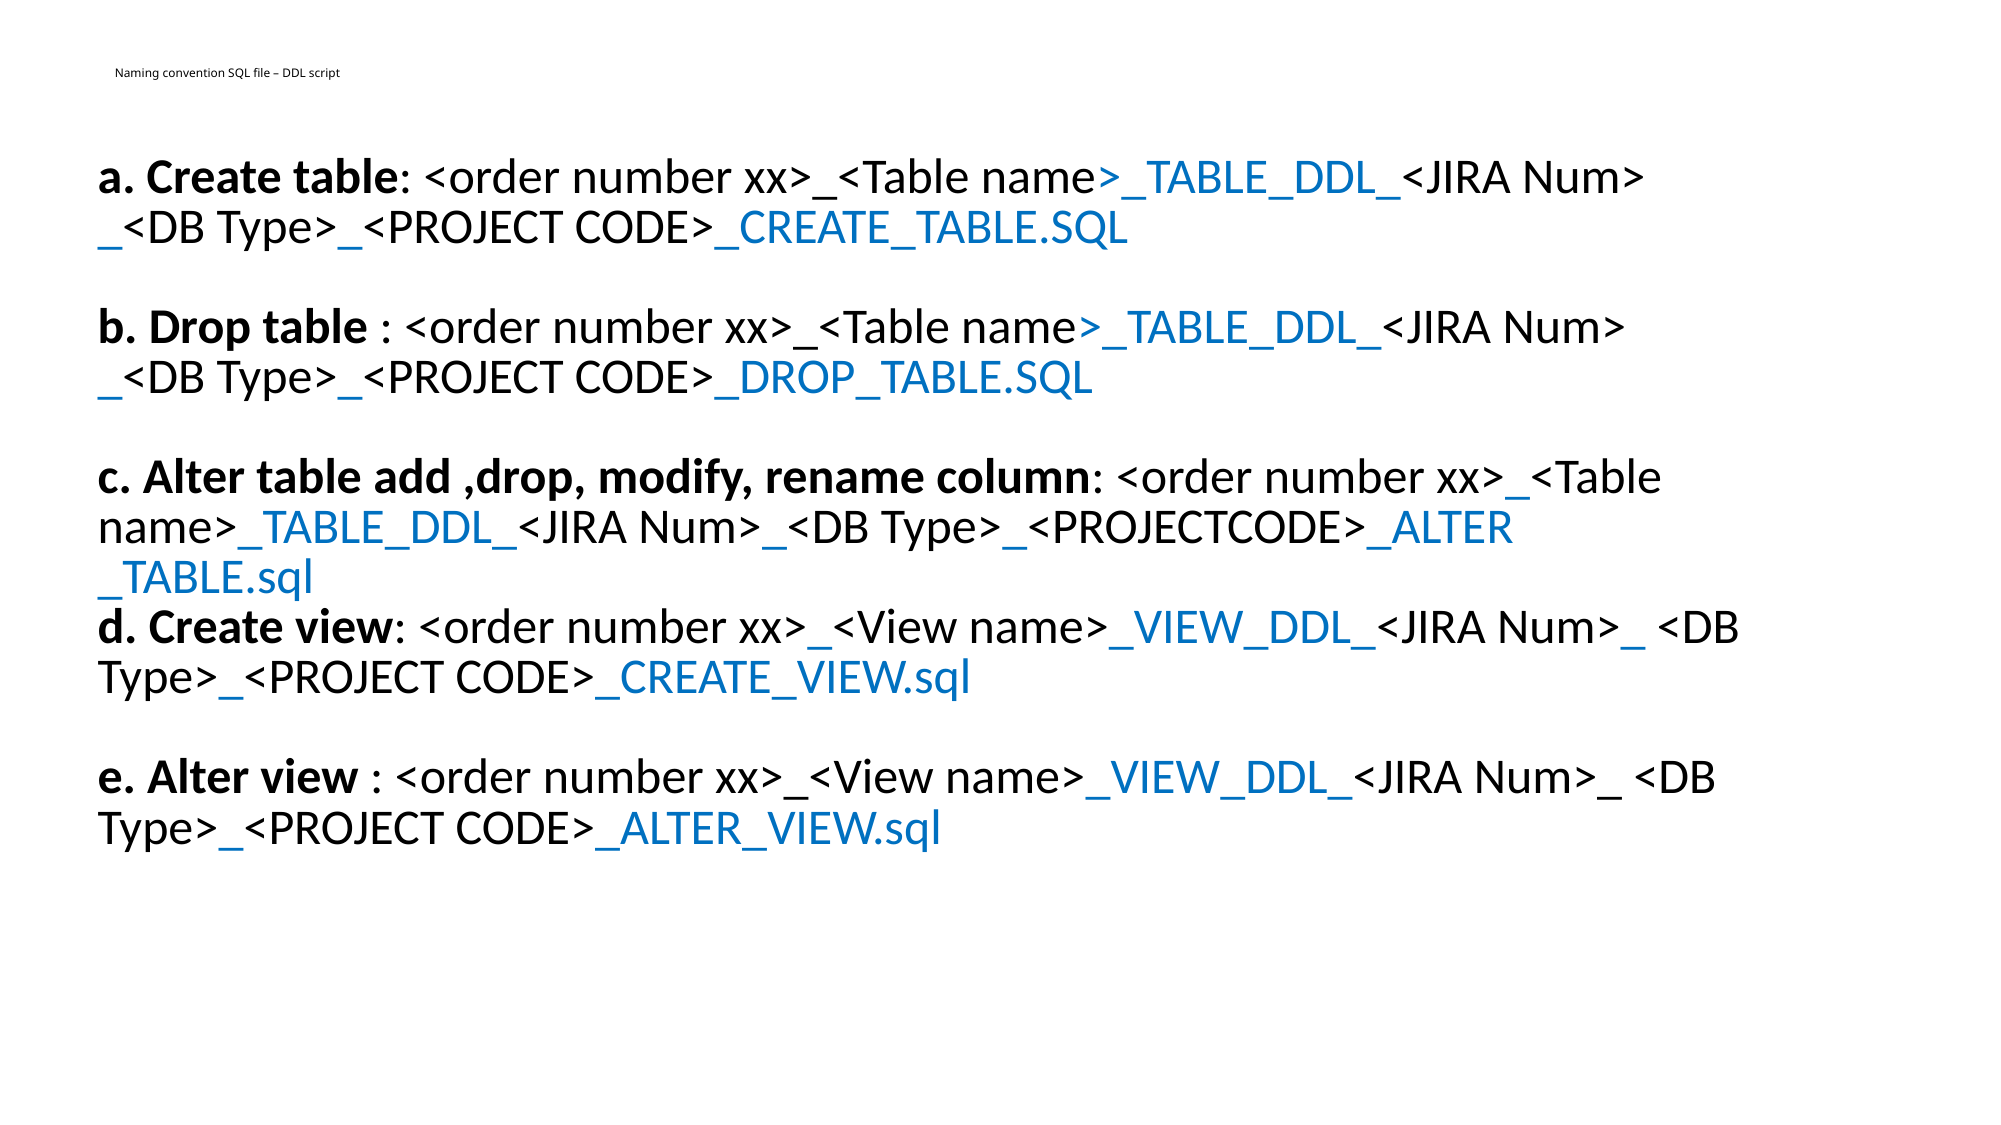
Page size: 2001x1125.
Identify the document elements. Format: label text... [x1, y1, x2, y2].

table_header a. Create table: <order number xx>_<Table name>_TABLE_DDL_<JIRA Num> _<DB Type>_<PROJECT CODE>_CREATE_TABLE.SQL b. Drop table : <order number xx>_<Table name>_TABLE_DDL_<JIRA Num> _<DB Type>_<PROJECT CODE>_DROP_TABLE.SQL c. Alter table add ,drop, modify, rename column: <order number xx>_<Table name>_TABLE_DDL_<JIRA Num>_<DB Type>_<PROJECTCODE>_ALTER _TABLE.sql d. Create view: <order number xx>_<View name>_VIEW_DDL_<JIRA Num>_ <DB Type>_<PROJECT CODE>_CREATE_VIEW.sql e. Alter view : <order number xx>_<View name>_VIEW_DDL_<JIRA Num>_ <DB Type>_<PROJECT CODE>_ALTER_VIEW.sql [83, 150, 1929, 953]
title Naming convention SQL file – DDL script [99, 59, 1913, 105]
list [99, 105, 1947, 997]
